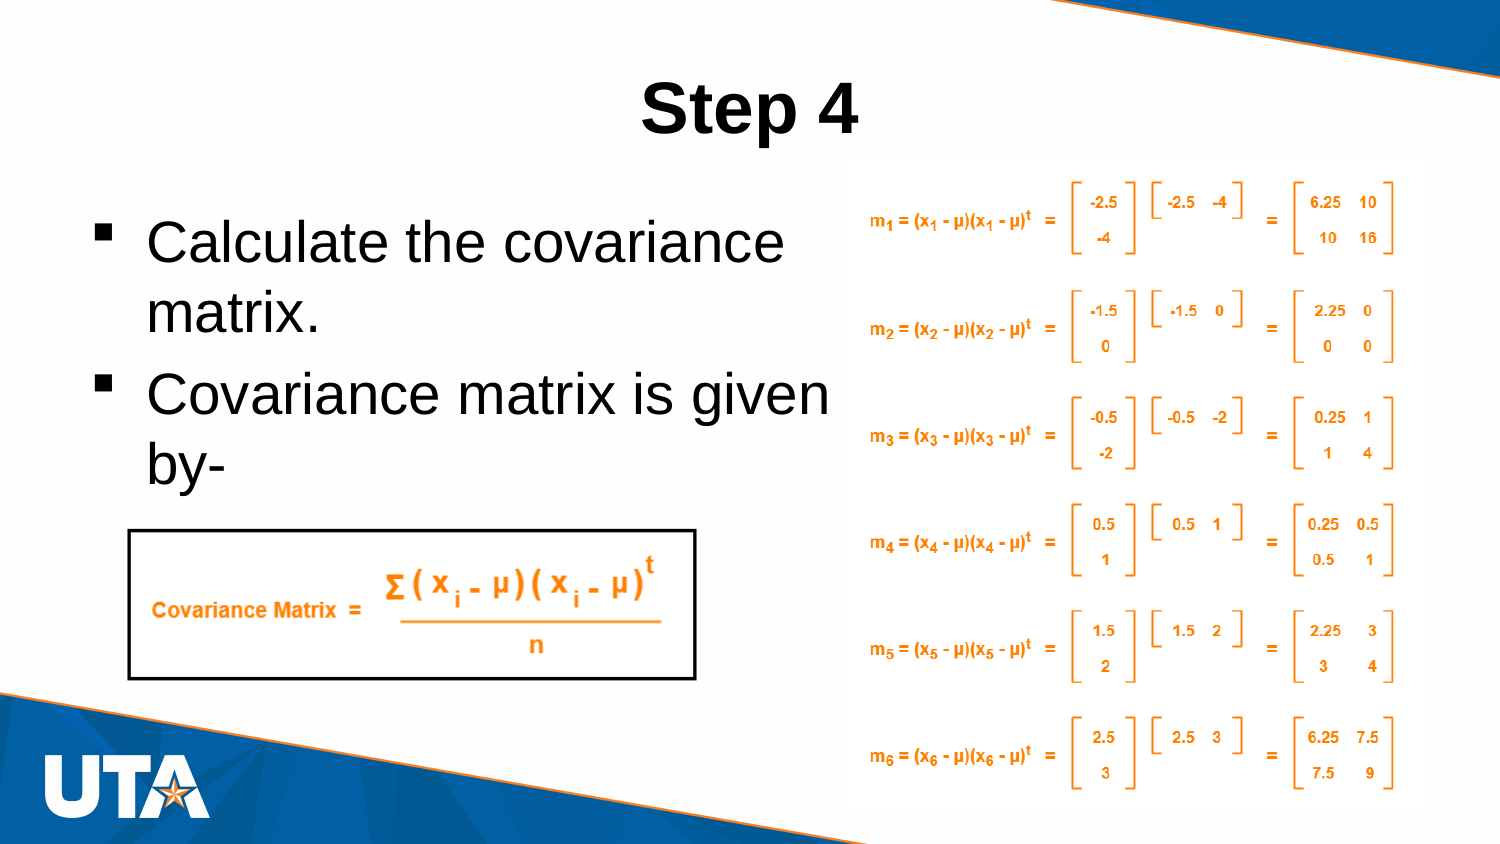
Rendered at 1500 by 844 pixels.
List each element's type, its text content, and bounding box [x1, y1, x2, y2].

list Calculate the covariance matrix. Covariance matrix is given by- [75, 196, 842, 754]
picture [0, 0, 1500, 844]
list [847, 155, 1426, 811]
title Step 4 [75, 33, 1425, 175]
